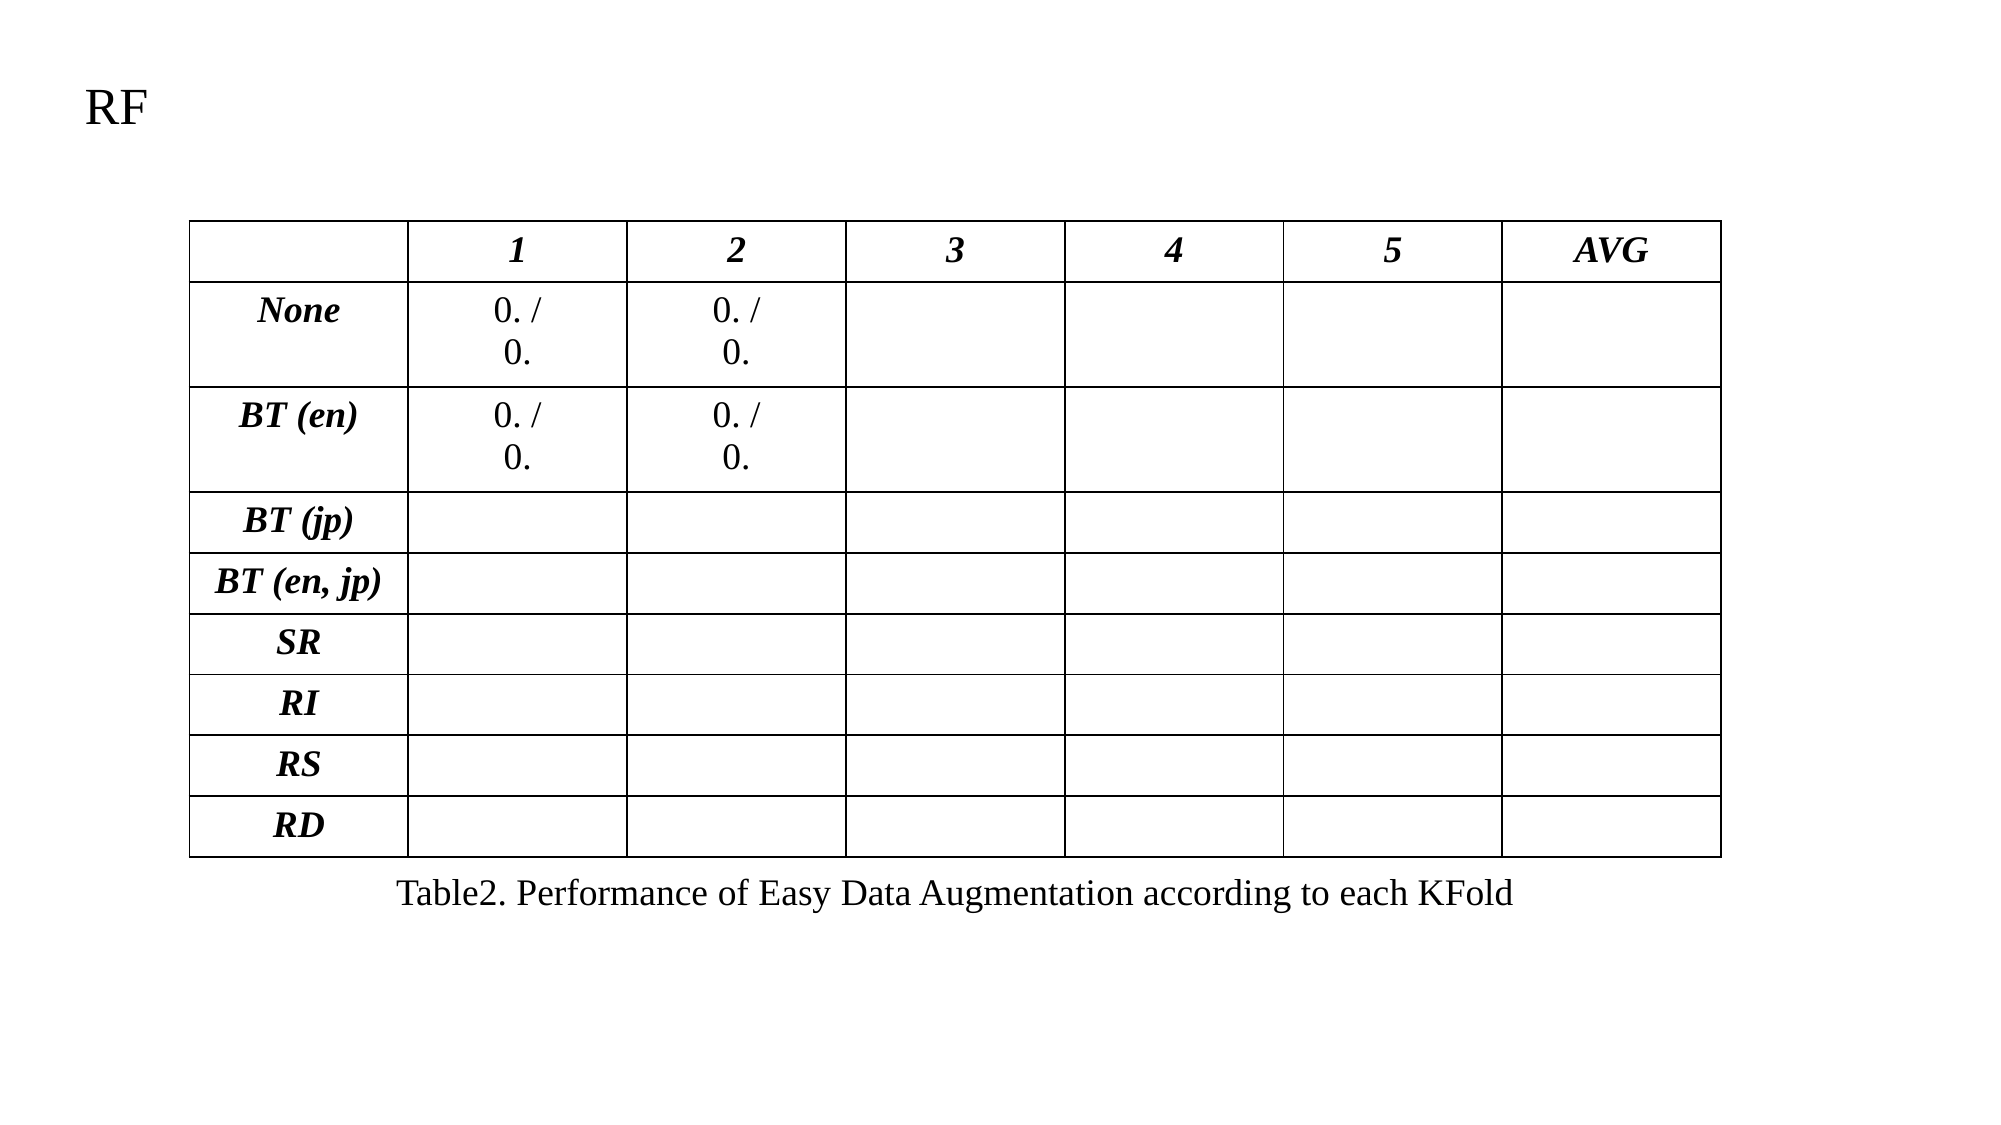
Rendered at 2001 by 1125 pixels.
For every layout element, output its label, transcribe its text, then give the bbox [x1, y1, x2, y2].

table_cell [1284, 797, 1501, 856]
table_cell 0. / 0. [409, 388, 626, 491]
text_box RF [69, 65, 164, 143]
table_cell [628, 736, 845, 795]
table_header 1 [409, 222, 626, 281]
table_cell [1284, 615, 1501, 674]
table_cell BT (en) [190, 388, 407, 491]
table_header 5 [1284, 222, 1501, 281]
table_cell [628, 615, 845, 674]
table_cell [409, 736, 626, 795]
table_cell 0. / 0. [628, 388, 845, 491]
table_cell [628, 797, 845, 856]
table_cell BT (en, jp) [190, 554, 407, 613]
text_box Table2. Performance of Easy Data Augmentation according to each KFold [381, 860, 1530, 921]
table_cell [847, 797, 1064, 856]
table_cell [1284, 388, 1501, 491]
table_cell [409, 493, 626, 552]
table_cell [1066, 388, 1283, 491]
table_cell [847, 493, 1064, 552]
table_cell [1503, 554, 1720, 613]
table_cell [409, 615, 626, 674]
table_cell [847, 615, 1064, 674]
table_cell [1503, 493, 1720, 552]
table_header 3 [847, 222, 1064, 281]
table_cell [1503, 675, 1720, 734]
table_header 4 [1066, 222, 1283, 281]
table_header 2 [628, 222, 845, 281]
table_cell [1066, 736, 1283, 795]
table_cell [1503, 797, 1720, 856]
table_cell [409, 675, 626, 734]
table_cell [847, 736, 1064, 795]
table_cell SR [190, 615, 407, 674]
table_cell [1066, 283, 1283, 386]
table_cell [1066, 675, 1283, 734]
table_cell [847, 388, 1064, 491]
table_cell [1284, 554, 1501, 613]
table_cell [847, 554, 1064, 613]
table_cell BT (jp) [190, 493, 407, 552]
table_cell [628, 493, 845, 552]
table_cell RS [190, 736, 407, 795]
table_cell [1284, 493, 1501, 552]
table_cell [1503, 388, 1720, 491]
table_cell [1066, 493, 1283, 552]
table_cell [409, 797, 626, 856]
table_cell [1066, 615, 1283, 674]
table_cell RI [190, 675, 407, 734]
table_cell [847, 675, 1064, 734]
table_cell [1503, 736, 1720, 795]
table_cell [1066, 554, 1283, 613]
table_cell [409, 554, 626, 613]
table_cell 0. / 0. [628, 283, 845, 386]
table_cell [1284, 675, 1501, 734]
table_cell [628, 675, 845, 734]
table_header [190, 222, 407, 281]
table_cell [847, 283, 1064, 386]
table_cell 0. / 0. [409, 283, 626, 386]
table_cell [1284, 283, 1501, 386]
table_cell [1066, 797, 1283, 856]
table_cell [1503, 283, 1720, 386]
table_cell [628, 554, 845, 613]
table_header AVG [1503, 222, 1720, 281]
table_cell [1284, 736, 1501, 795]
table_cell [1503, 615, 1720, 674]
table_cell None [190, 283, 407, 386]
table_cell RD [190, 797, 407, 856]
